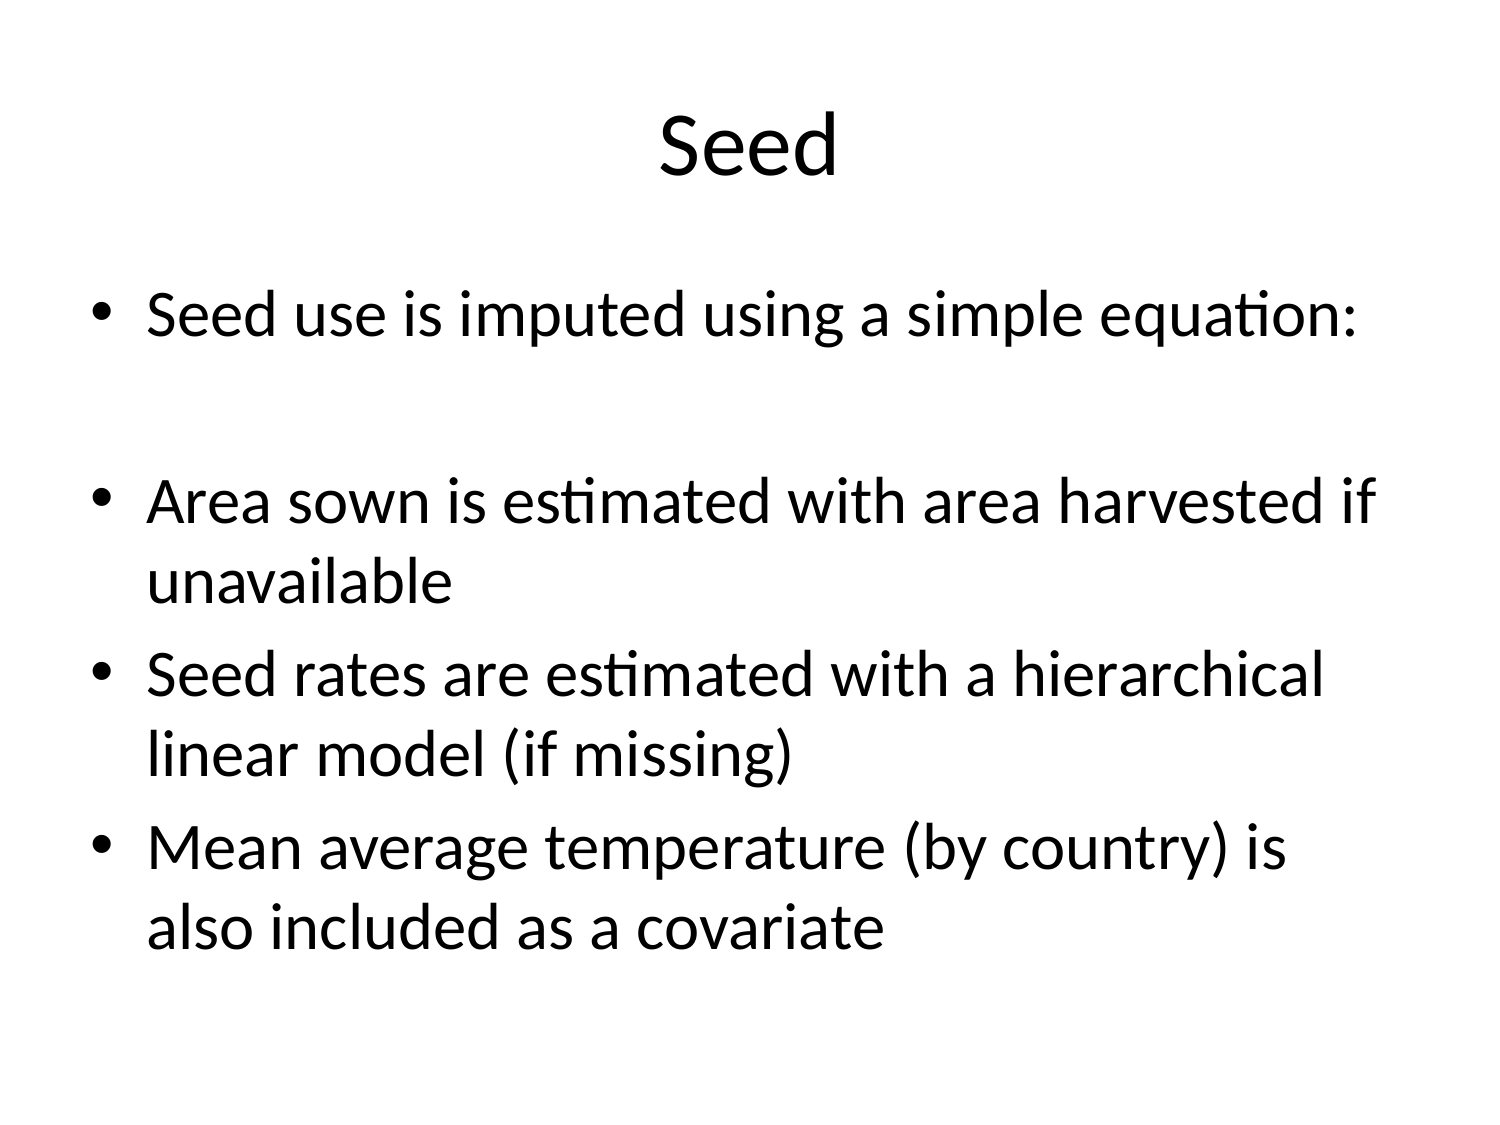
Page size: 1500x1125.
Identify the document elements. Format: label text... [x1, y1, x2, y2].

title Seed [75, 45, 1425, 233]
